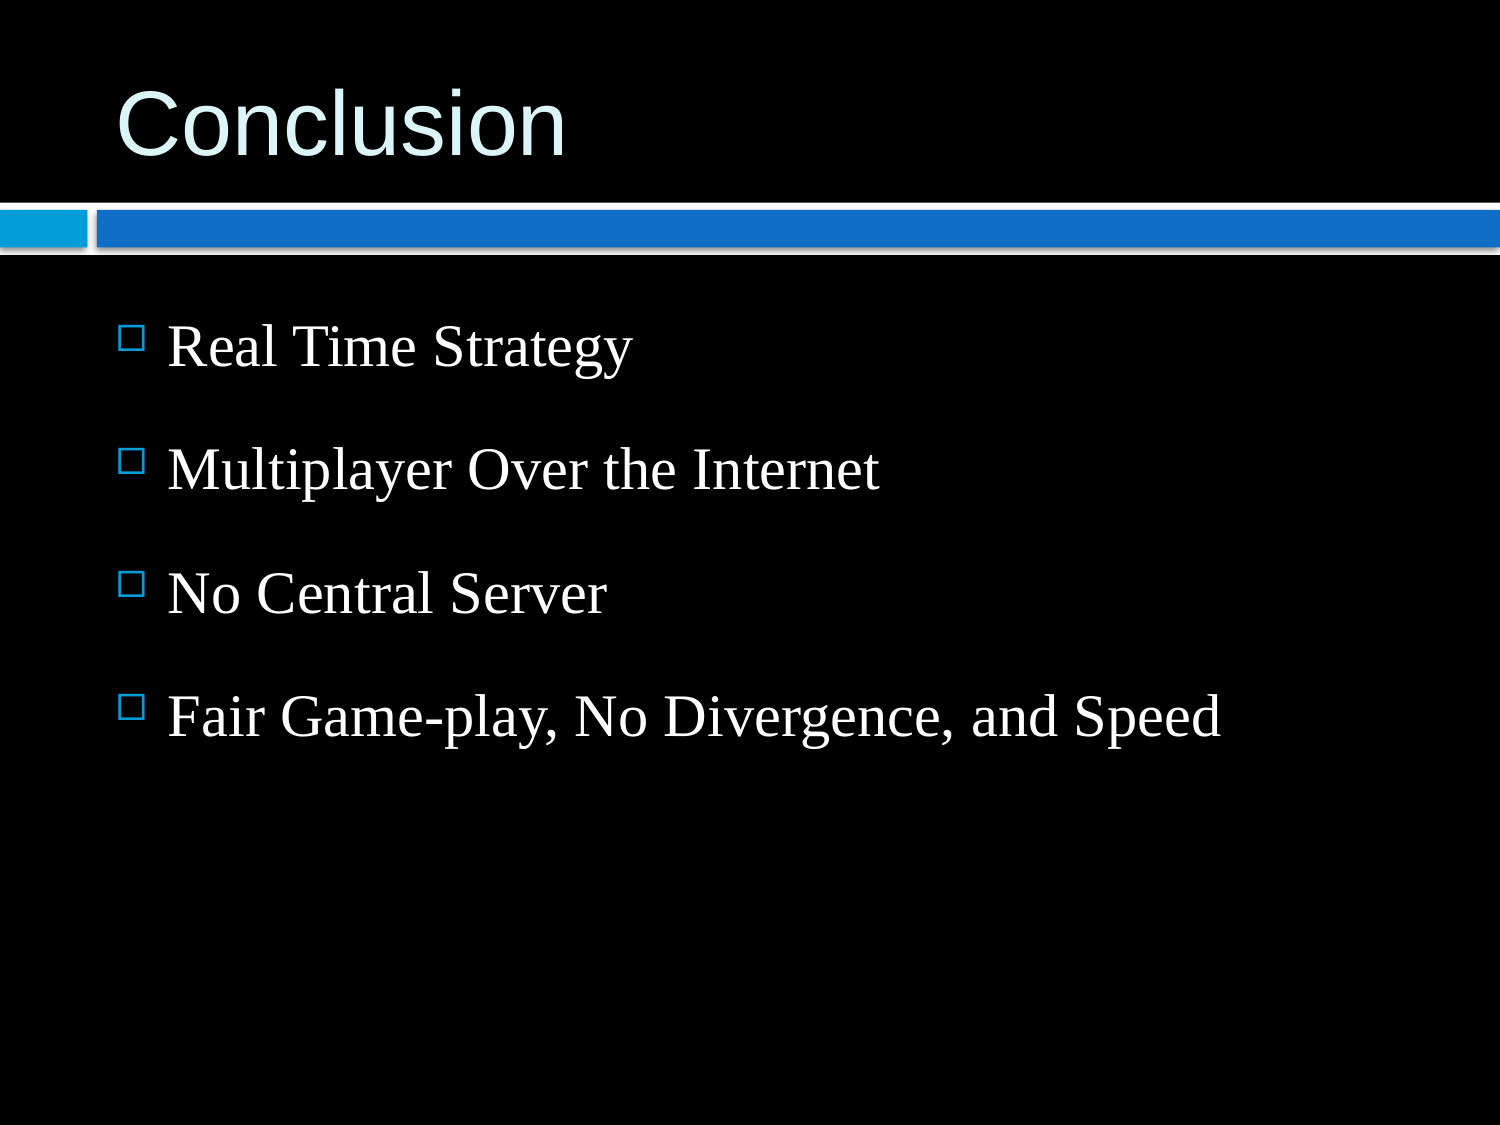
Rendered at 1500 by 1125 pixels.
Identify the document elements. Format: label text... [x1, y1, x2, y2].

list Real Time Strategy Multiplayer Over the Internet No Central Server Fair Game-play, No Divergence, and Speed [100, 262, 1439, 1001]
title Conclusion [100, 37, 1439, 201]
